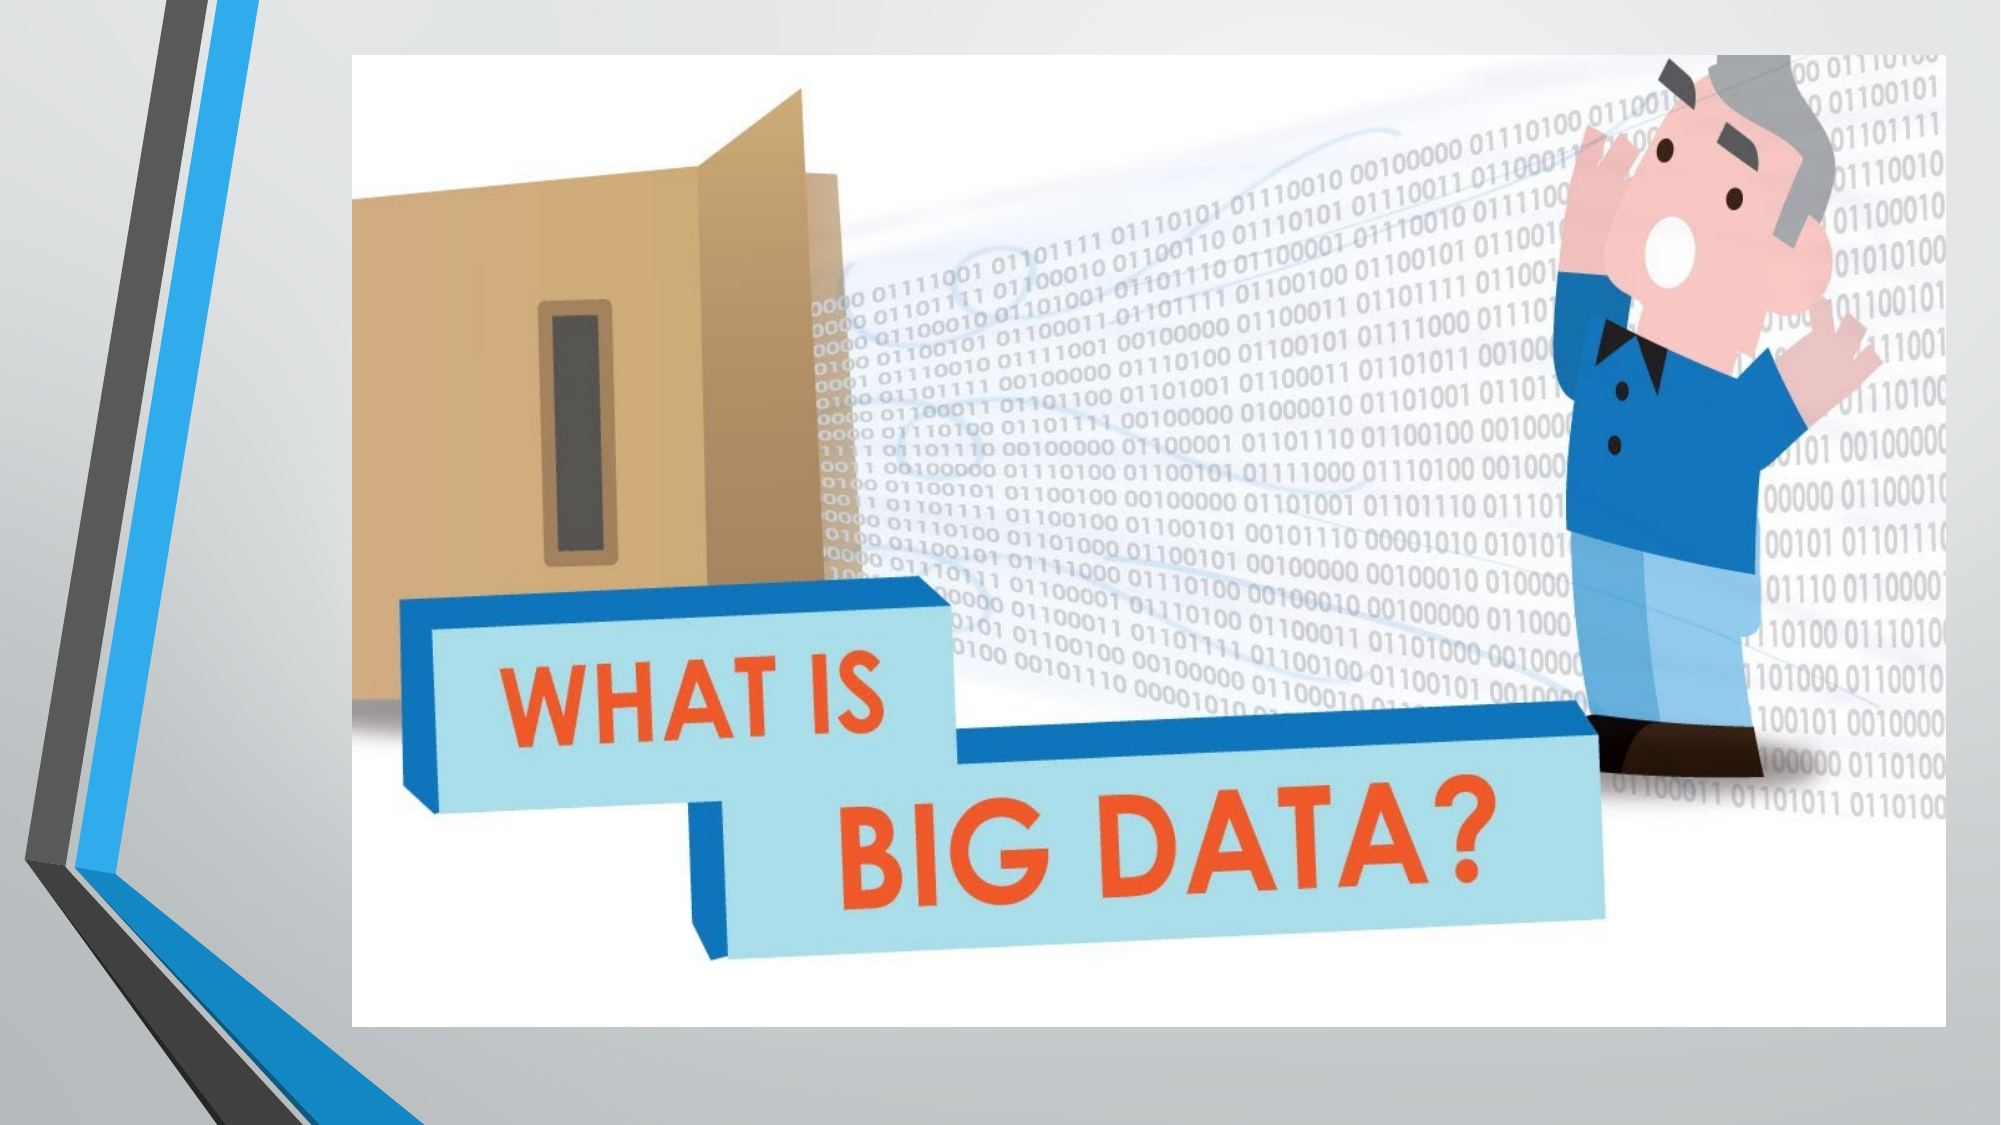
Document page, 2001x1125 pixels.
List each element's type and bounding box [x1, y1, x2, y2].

picture [352, 55, 1946, 1027]
